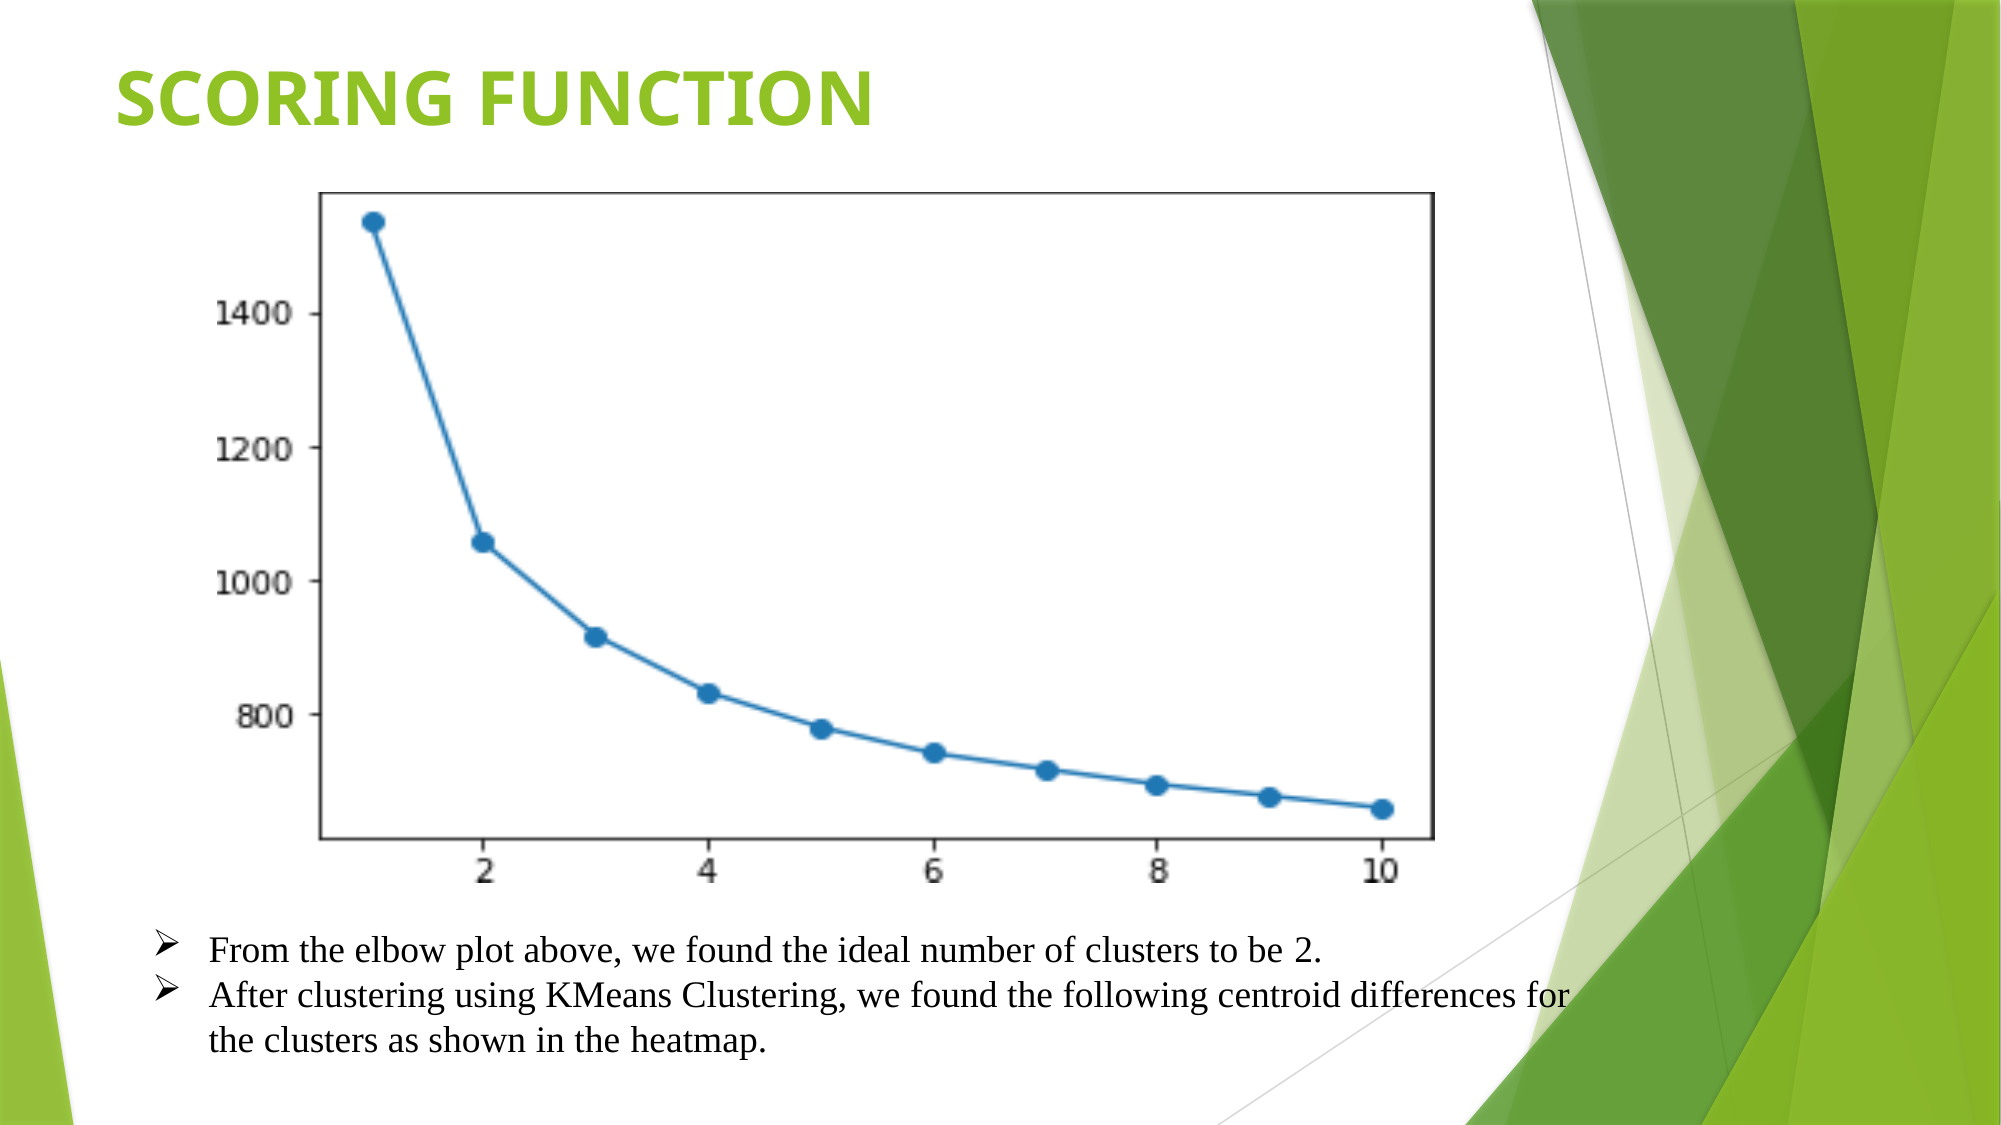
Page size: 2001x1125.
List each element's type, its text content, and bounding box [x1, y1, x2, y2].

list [217, 191, 1435, 884]
title SCORING FUNCTION [100, 43, 1511, 260]
text_box From the elbow plot above, we found the ideal number of clusters to be 2. After clustering using KMeans Clustering, we found the following centroid differences for the clusters as shown in the heatmap. [137, 934, 1805, 1068]
